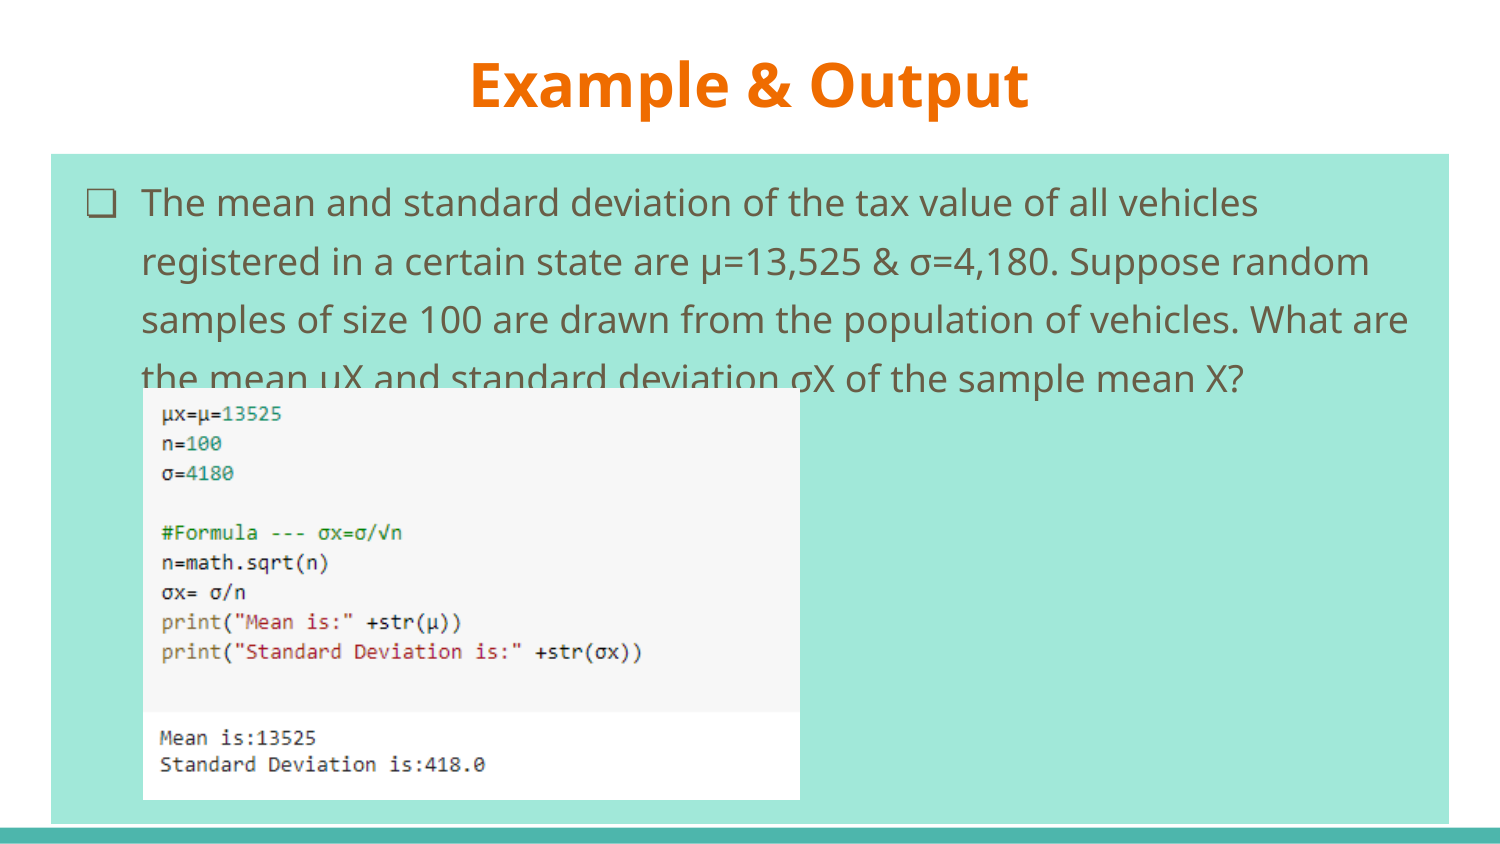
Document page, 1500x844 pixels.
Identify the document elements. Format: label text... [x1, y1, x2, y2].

picture [143, 388, 800, 800]
title Example & Output [51, 26, 1449, 141]
list The mean and standard deviation of the tax value of all vehicles registered in a certain state are μ=13,525 & σ=4,180. Suppose random samples of size 100 are drawn from the population of vehicles. What are the mean μX and standard deviation σX of the sample mean X? [51, 153, 1449, 824]
